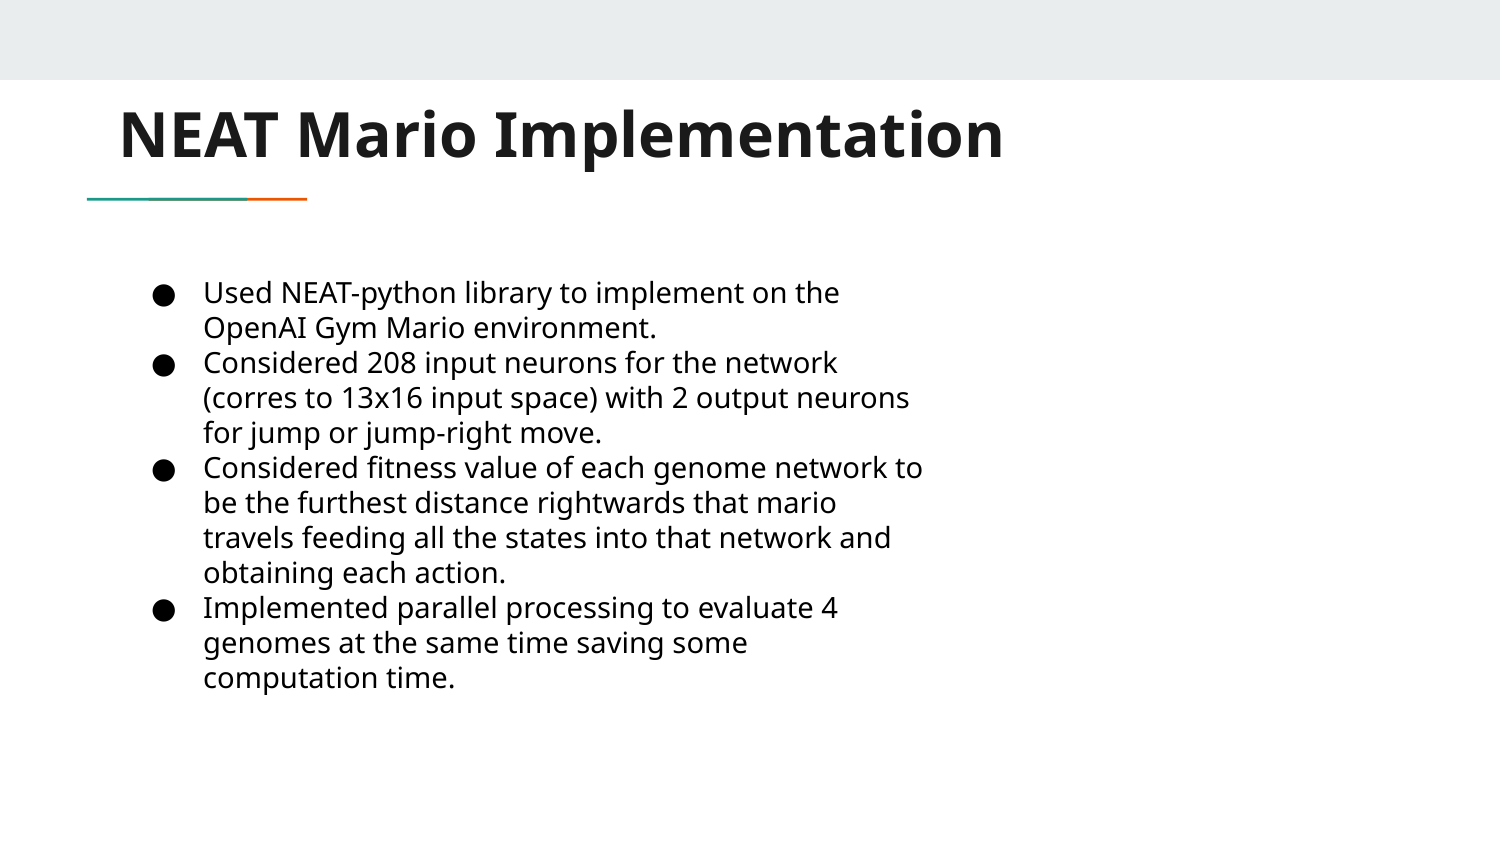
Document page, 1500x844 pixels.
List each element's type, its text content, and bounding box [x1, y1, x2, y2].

title NEAT Mario Implementation [103, 79, 1365, 168]
text_box Used NEAT-python library to implement on the OpenAI Gym Mario environment. Considered 208 input neurons for the network (corres to 13x16 input space) with 2 output neurons for jump or jump-right move. Considered fitness value of each genome network to be the furthest distance rightwards that mario travels feeding all the states into that network and obtaining each action. Implemented parallel processing to evaluate 4 genomes at the same time saving some computation time. [113, 259, 940, 807]
